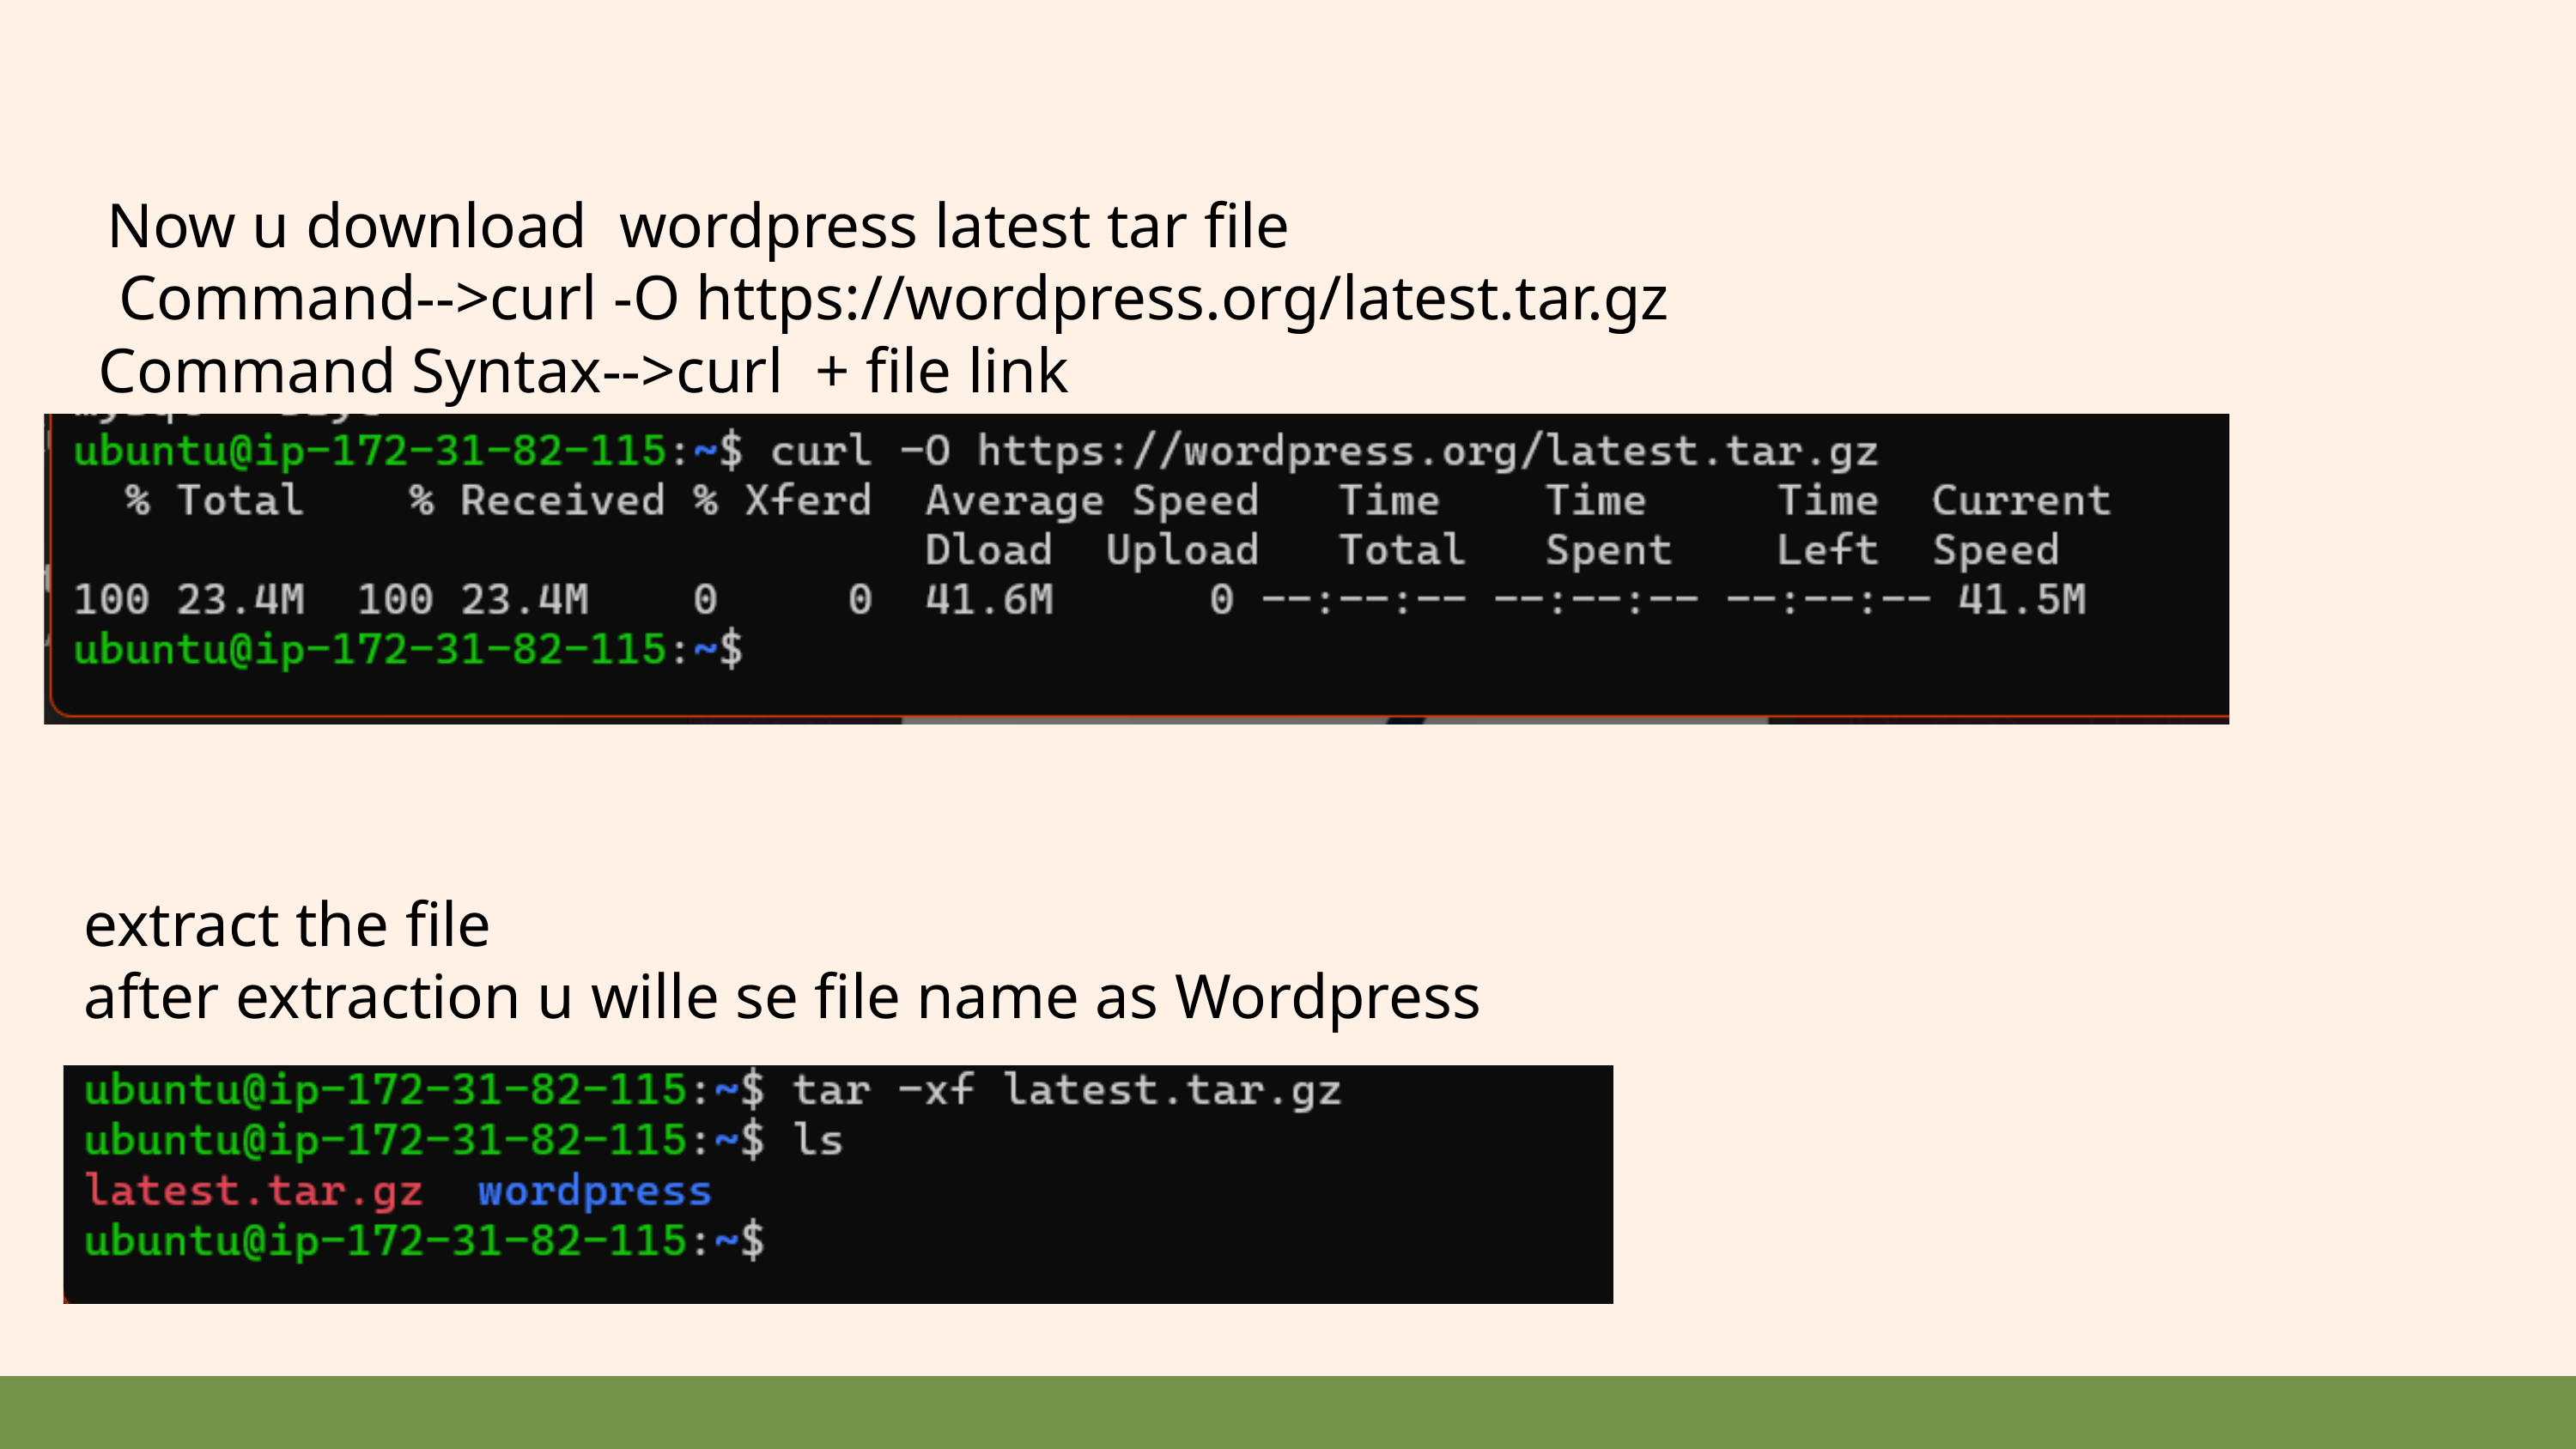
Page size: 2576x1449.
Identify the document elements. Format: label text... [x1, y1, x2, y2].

text_box extract the file [0, 873, 1341, 945]
text_box Command-->curl -O https://wordpress.org/latest.tar.gz [0, 246, 1955, 332]
text_box [44, 414, 2230, 724]
text_box after extraction u wille se file name as Wordpress [0, 945, 1837, 1031]
text_box Command Syntax-->curl + file link [0, 319, 1645, 405]
text_box Now u download wordpress latest tar file [91, 174, 1308, 246]
text_box [63, 1065, 1613, 1304]
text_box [0, 1375, 2576, 1449]
